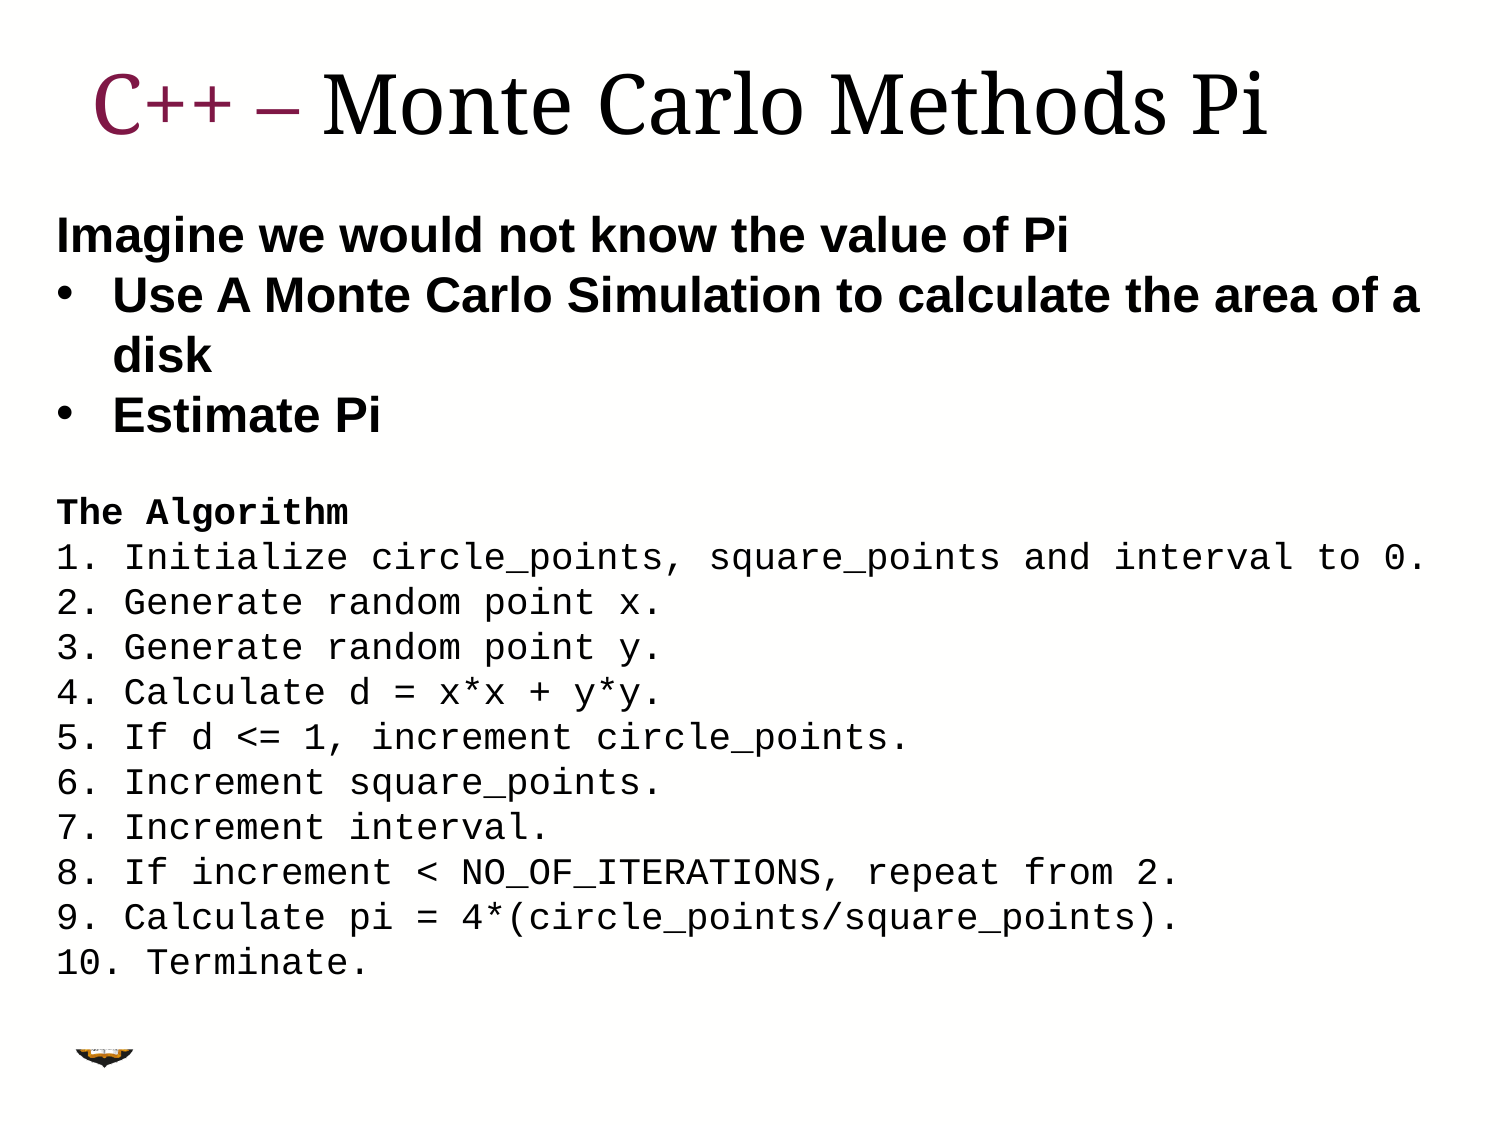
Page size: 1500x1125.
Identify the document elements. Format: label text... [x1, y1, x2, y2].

text_box Imagine we would not know the value of Pi Use A Monte Carlo Simulation to calculate the area of a disk Estimate Pi The Algorithm 1. Initialize circle_points, square_points and interval to 0. 2. Generate random point x. 3. Generate random point y. 4. Calculate d = x*x + y*y. 5. If d <= 1, increment circle_points. 6. Increment square_points. 7. Increment interval. 8. If increment < NO_OF_ITERATIONS, repeat from 2. 9. Calculate pi = 4*(circle_points/square_points). 10. Terminate. [41, 194, 1447, 1050]
picture [66, 1050, 645, 1074]
title C++ – Monte Carlo Methods Pi [76, 7, 1352, 194]
